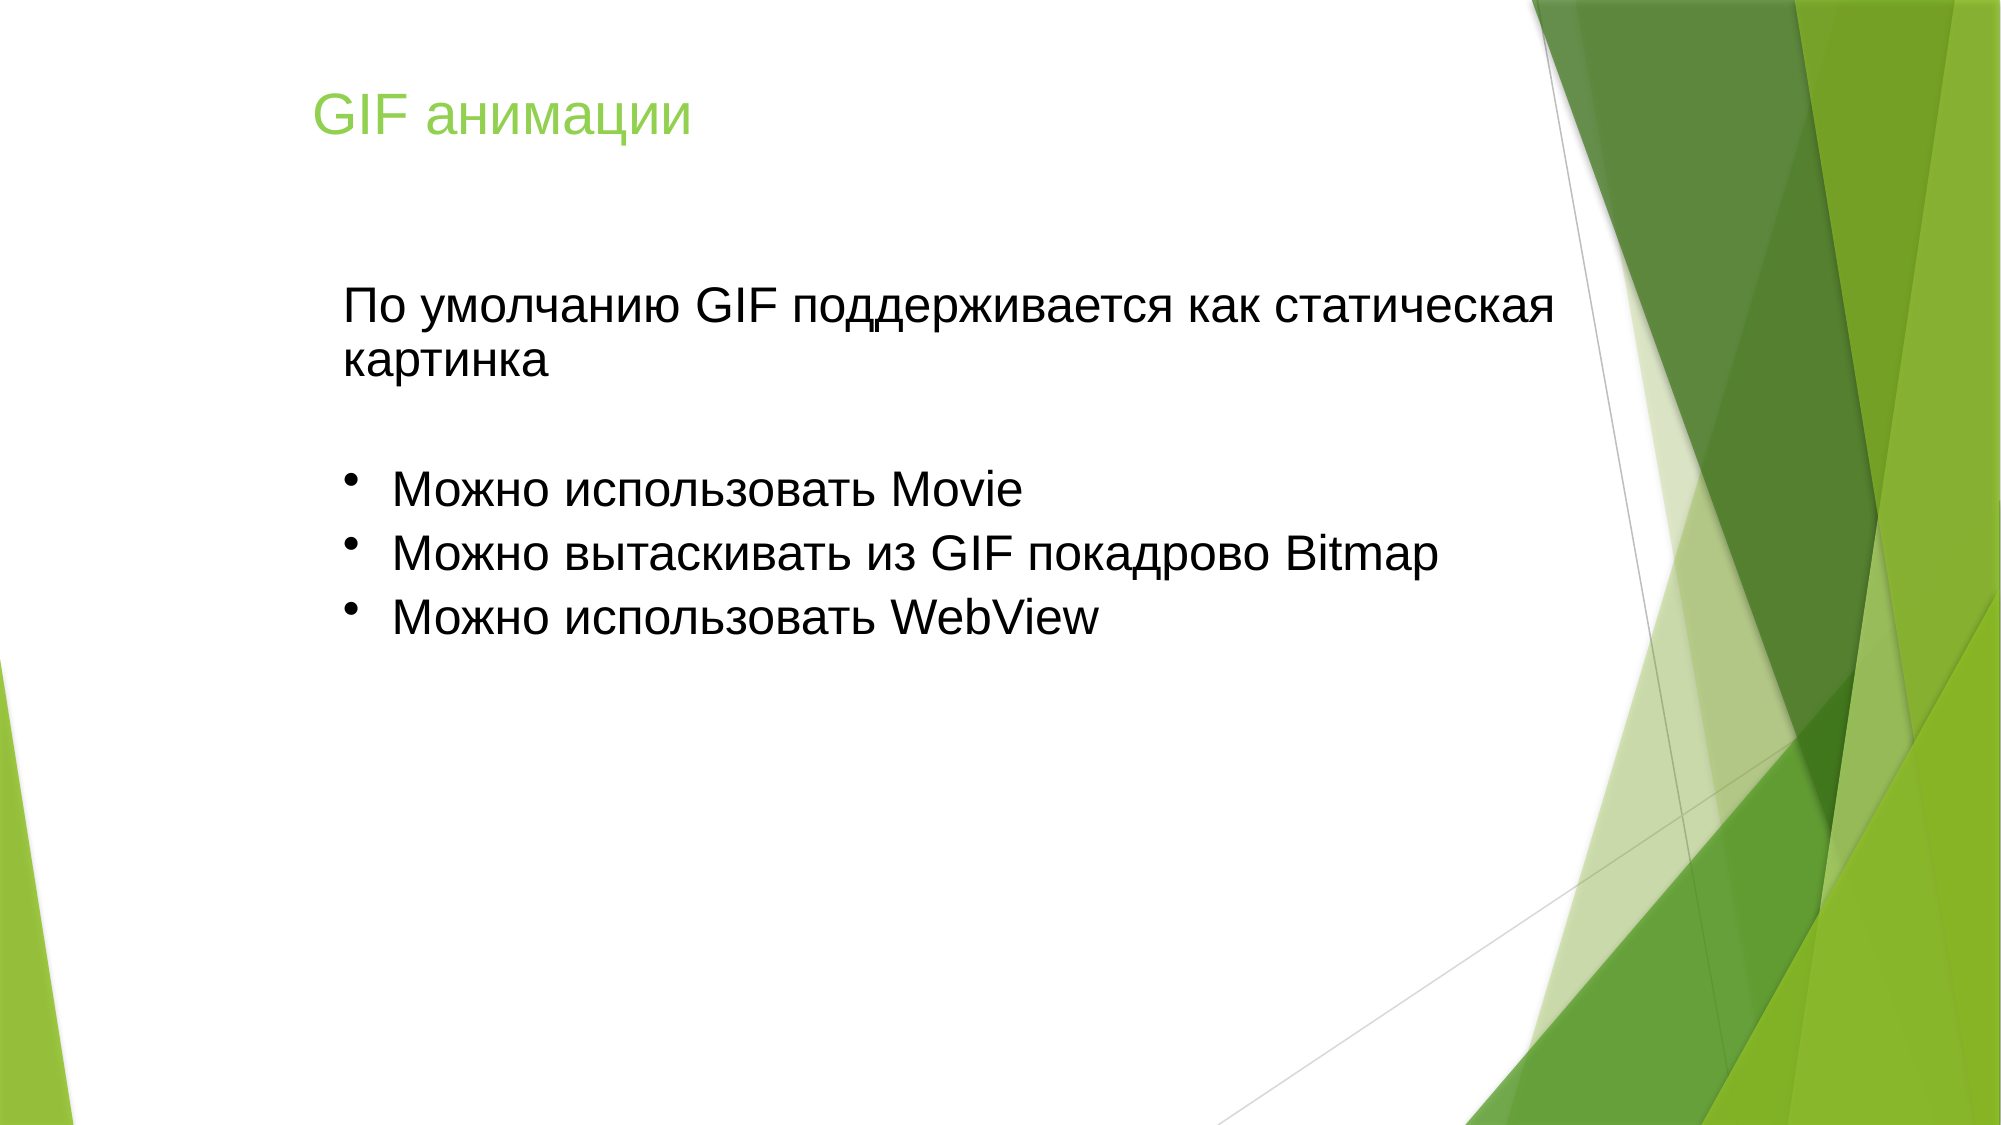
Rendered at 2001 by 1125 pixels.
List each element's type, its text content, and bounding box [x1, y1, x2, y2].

title GIF анимации [309, 74, 716, 265]
text_box По умолчанию GIF поддерживается как статическая картинка Можно использовать Movie Можно вытаскивать из GIF покадрово Bitmap Можно использовать WebView [340, 271, 1583, 645]
